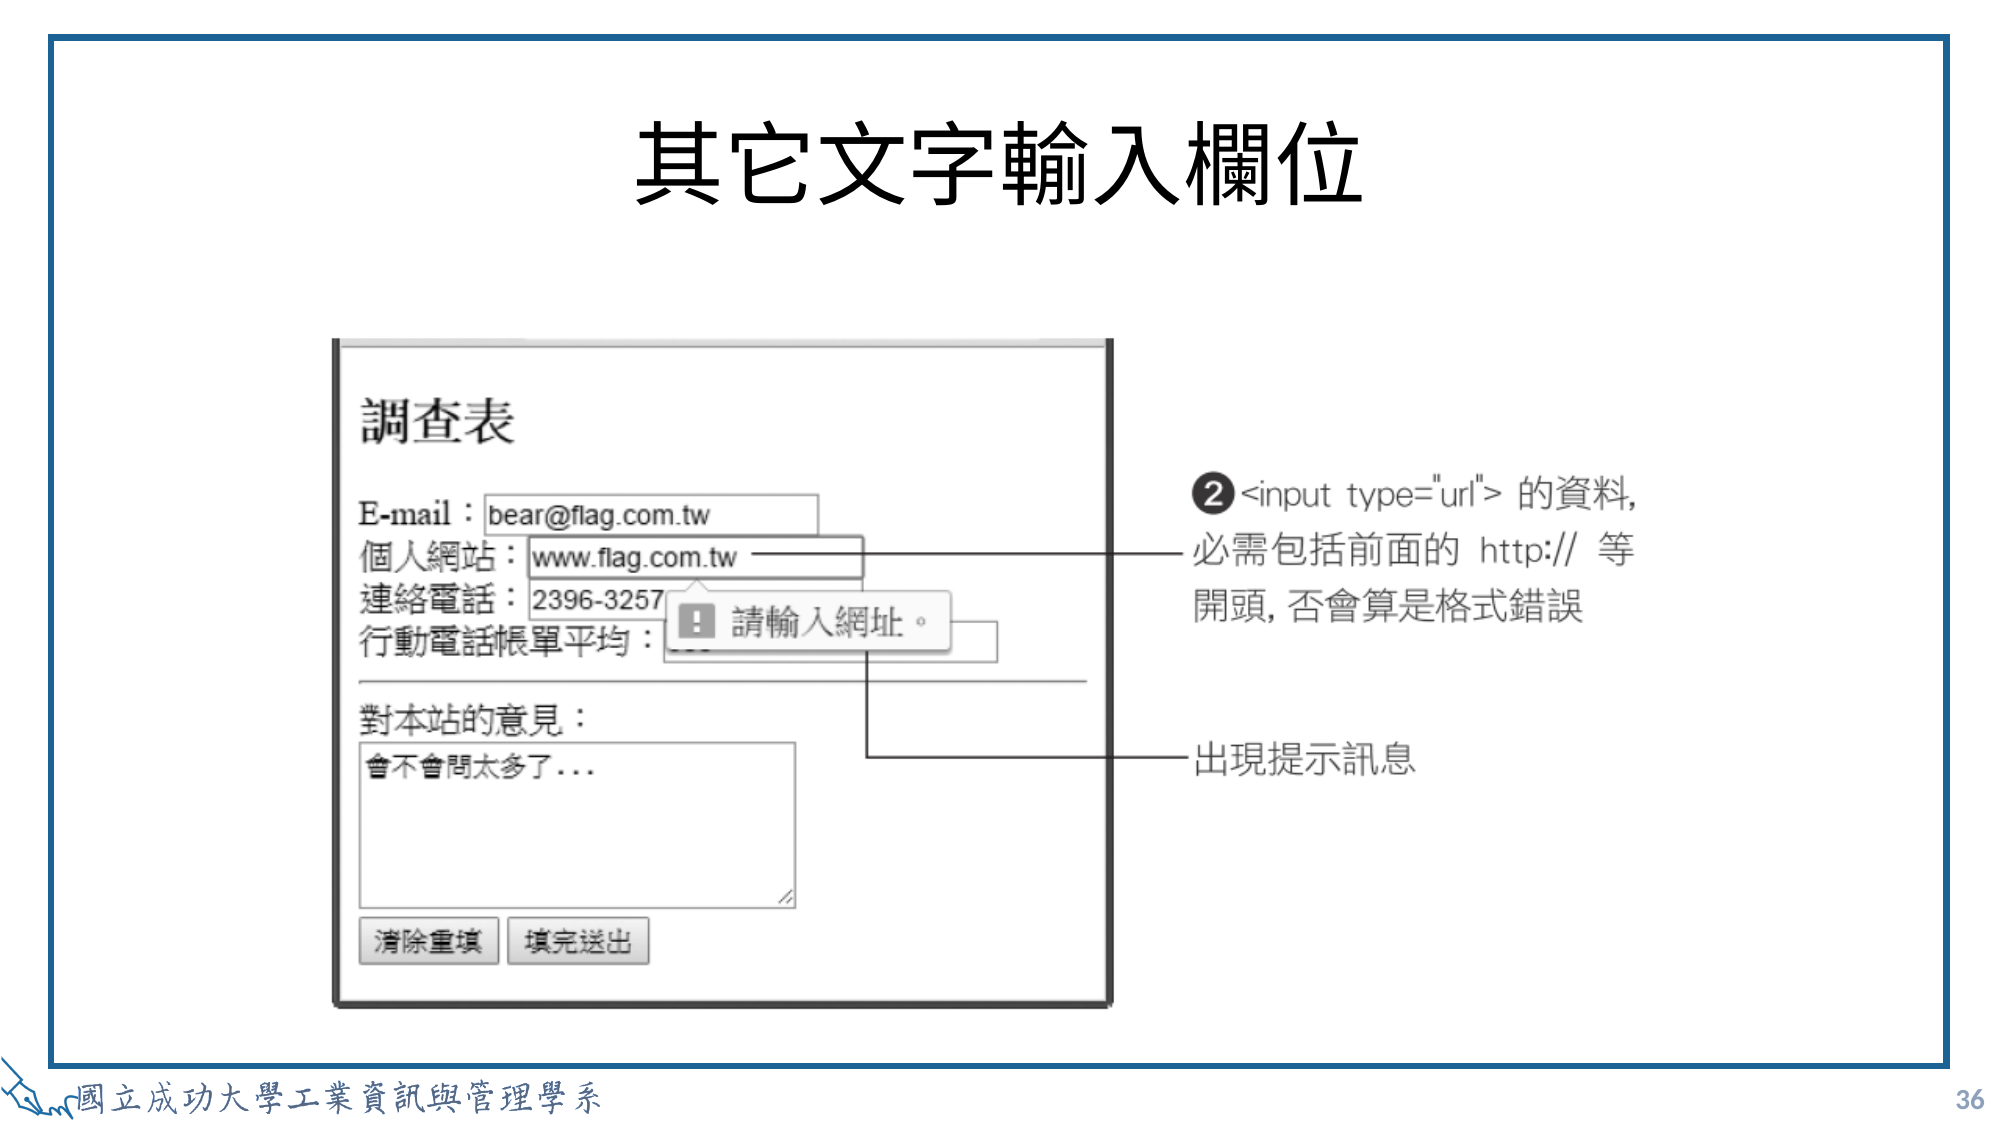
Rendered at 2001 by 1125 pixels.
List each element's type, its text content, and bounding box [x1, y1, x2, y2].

slide_number 36 [1550, 1067, 2000, 1125]
title 其它文字輸入欄位 [137, 59, 1863, 278]
picture [326, 326, 1641, 1017]
picture [0, 1049, 80, 1125]
